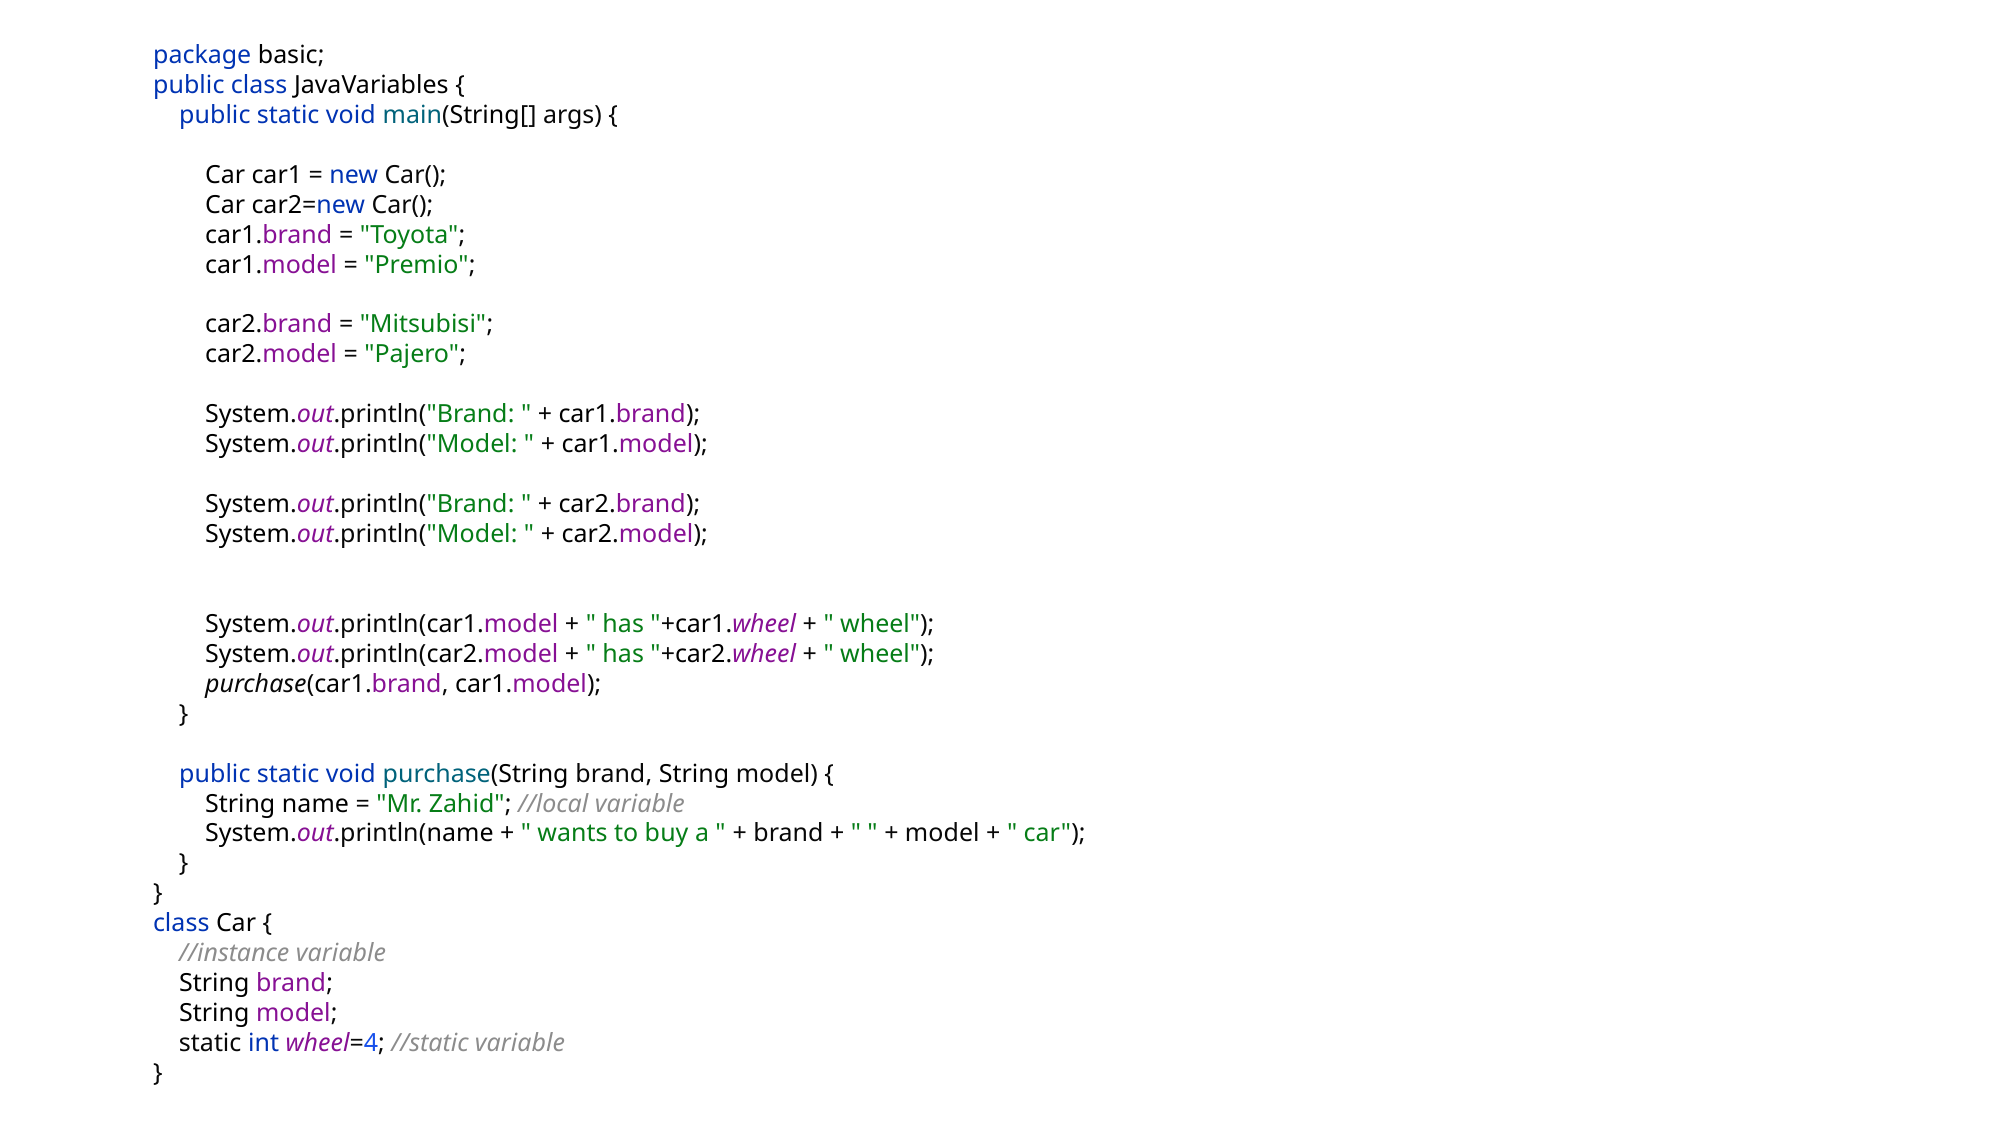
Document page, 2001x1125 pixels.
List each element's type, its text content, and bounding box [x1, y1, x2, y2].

text_box package basic; public class JavaVariables { public static void main(String[] args) { Car car1 = new Car(); Car car2=new Car(); car1.brand = "Toyota"; car1.model = "Premio"; car2.brand = "Mitsubisi"; car2.model = "Pajero"; System.out.println("Brand: " + car1.brand); System.out.println("Model: " + car1.model); System.out.println("Brand: " + car2.brand); System.out.println("Model: " + car2.model); System.out.println(car1.model + " has "+car1.wheel + " wheel"); System.out.println(car2.model + " has "+car2.wheel + " wheel"); purchase(car1.brand, car1.model); } public static void purchase(String brand, String model) { String name = "Mr. Zahid"; //local variable System.out.println(name + " wants to buy a " + brand + " " + model + " car"); } } class Car { //instance variable String brand; String model; static int wheel=4; //static variable } [138, 31, 1862, 1094]
